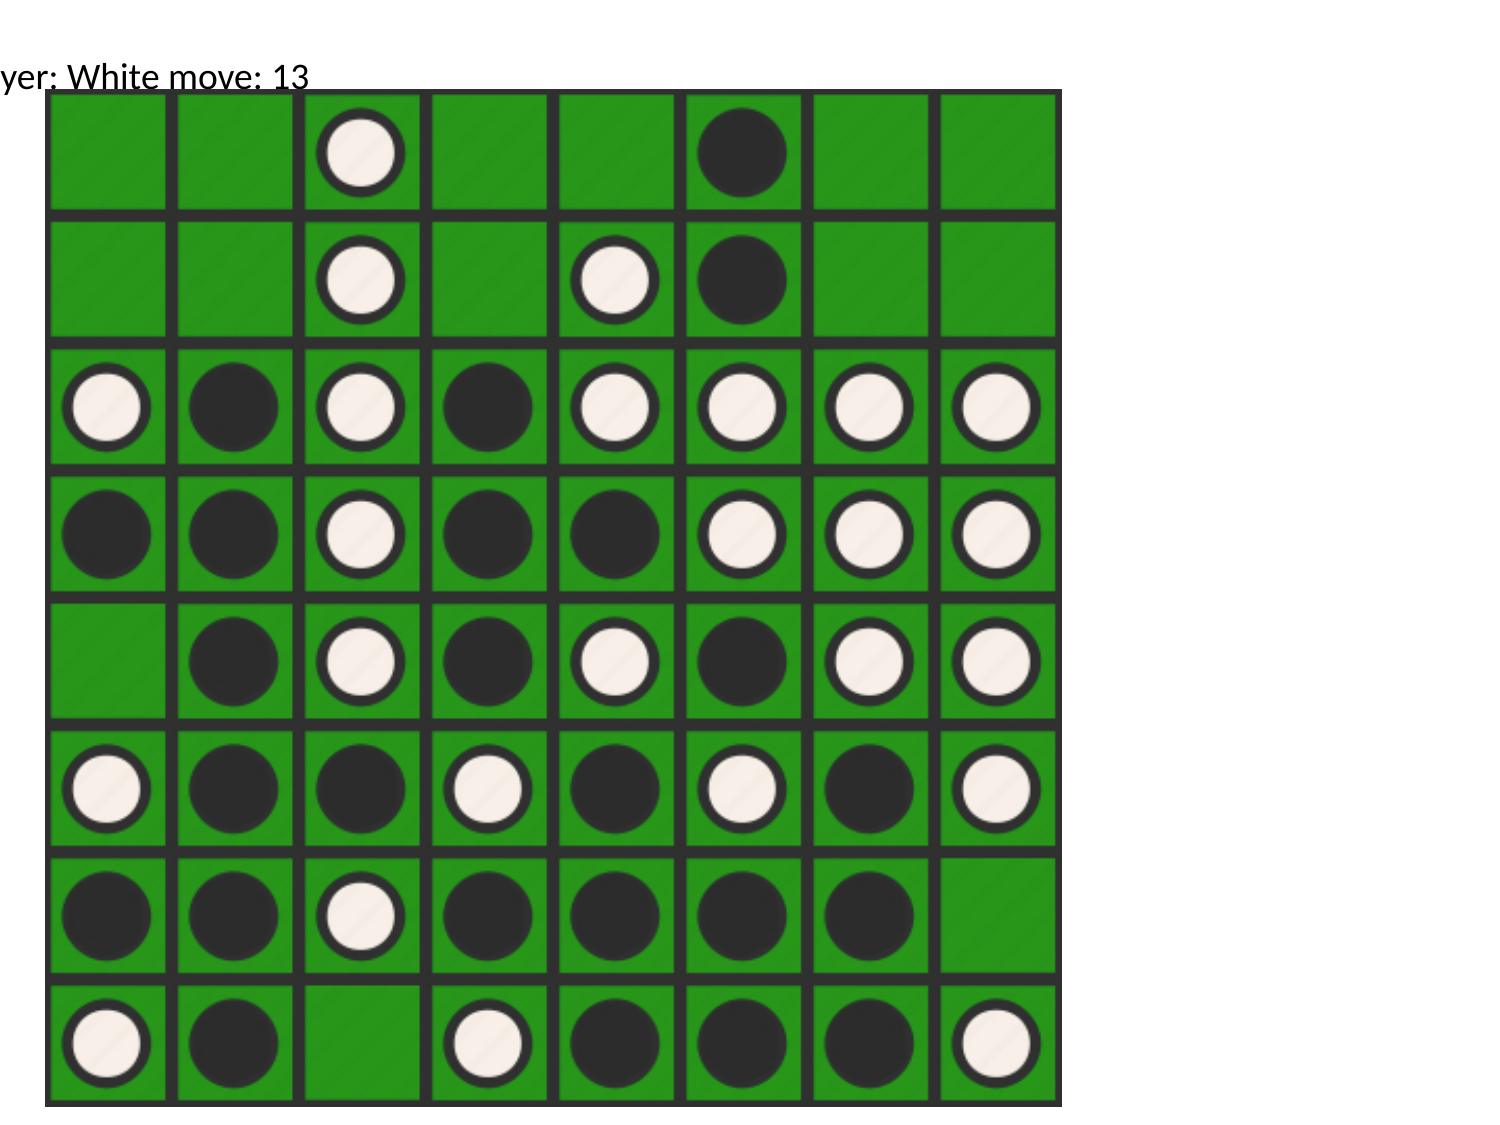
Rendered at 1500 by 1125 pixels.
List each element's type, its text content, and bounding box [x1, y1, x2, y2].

picture [44, 89, 1062, 1107]
text_box turn: 46 player: White move: 13 [0, 44, 325, 105]
